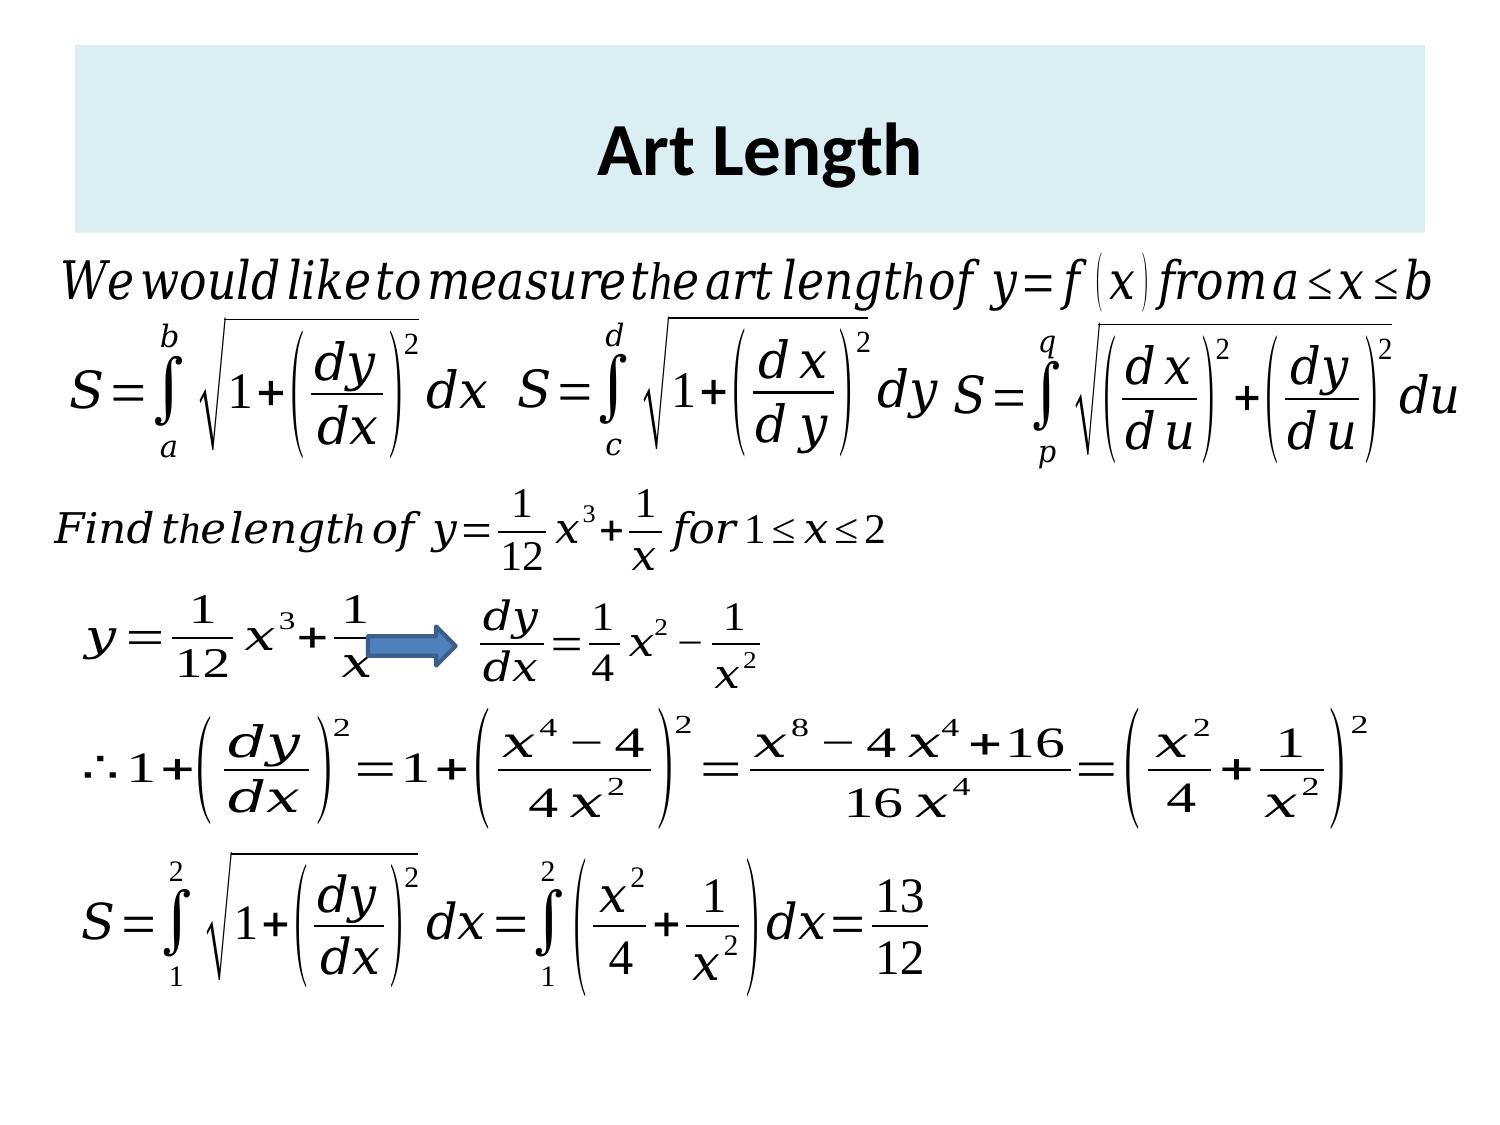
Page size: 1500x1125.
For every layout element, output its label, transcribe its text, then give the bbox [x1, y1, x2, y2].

text_box [365, 624, 458, 668]
title Art Length [75, 45, 1425, 233]
